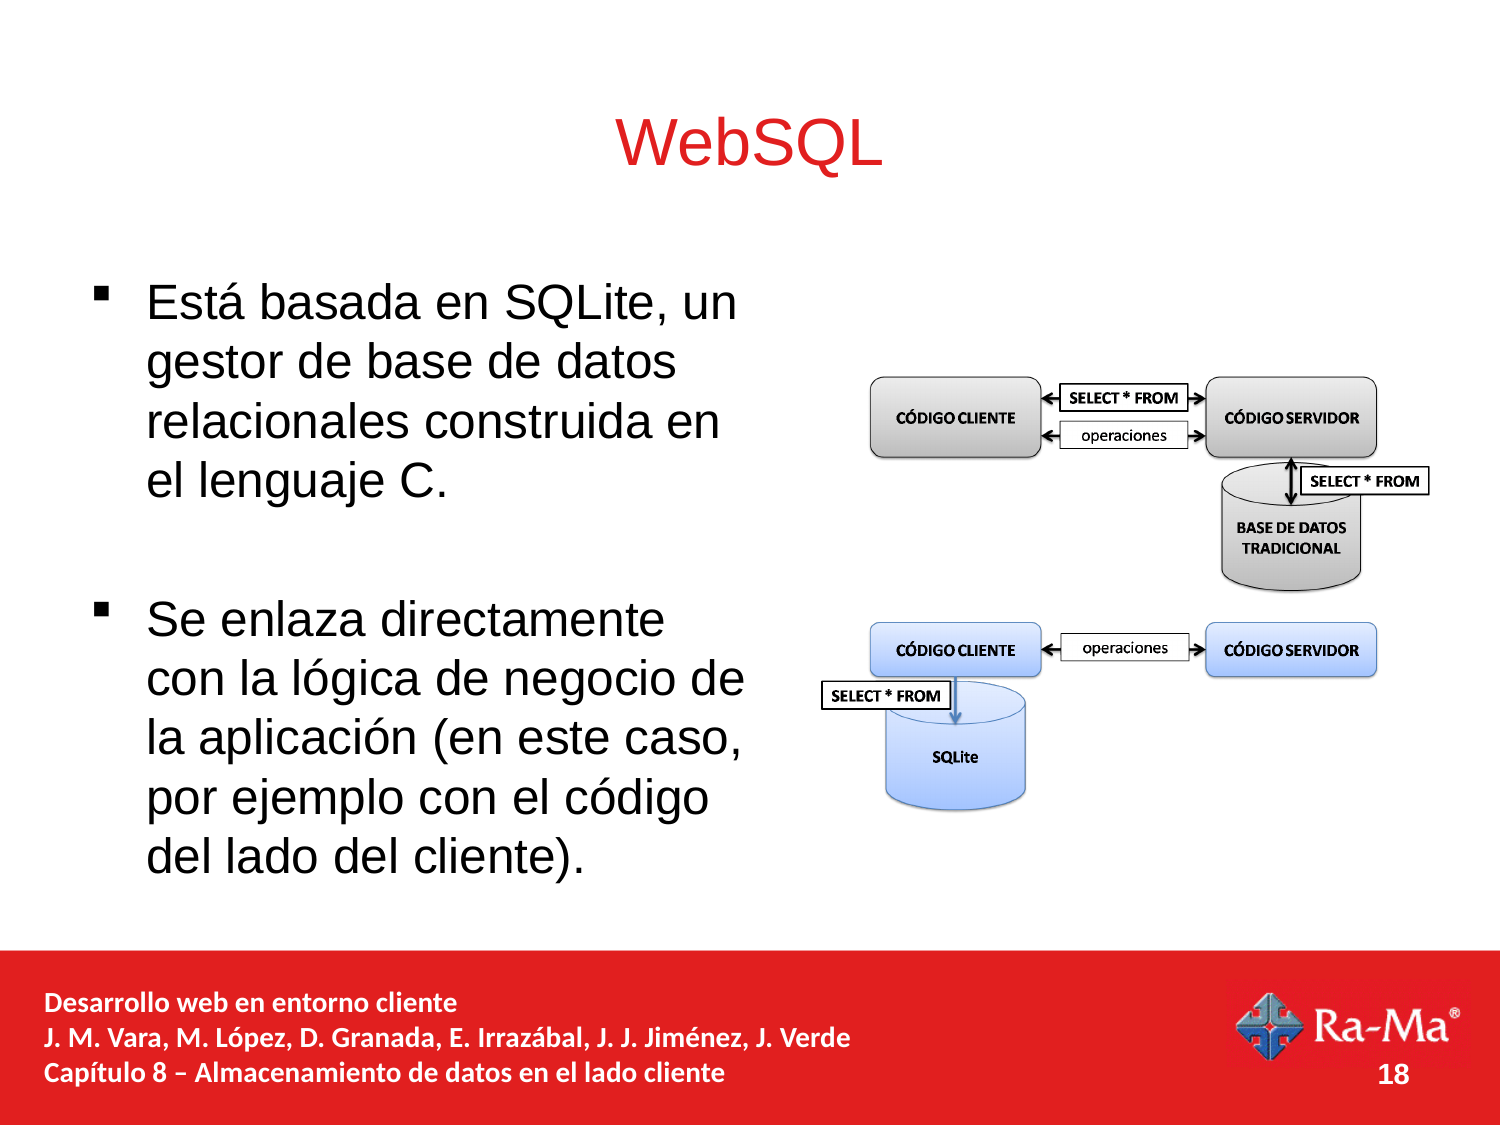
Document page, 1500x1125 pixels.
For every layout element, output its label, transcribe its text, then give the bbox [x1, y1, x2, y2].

list Está basada en SQLite, un gestor de base de datos relacionales construida en el lenguaje C. Se enlaza directamente con la lógica de negocio de la aplicación (en este caso, por ejemplo con el código del lado del cliente). [75, 262, 774, 903]
slide_number 18 [1074, 1042, 1425, 1103]
picture [0, 0, 1500, 1125]
title WebSQL [75, 45, 1425, 233]
footer Desarrollo web en entorno cliente J. M. Vara, M. López, D. Granada, E. Irrazábal, J. J. Jiménez, J. Verde Capítulo 8 – Almacenamiento de datos en el lado cliente [29, 975, 1058, 1099]
